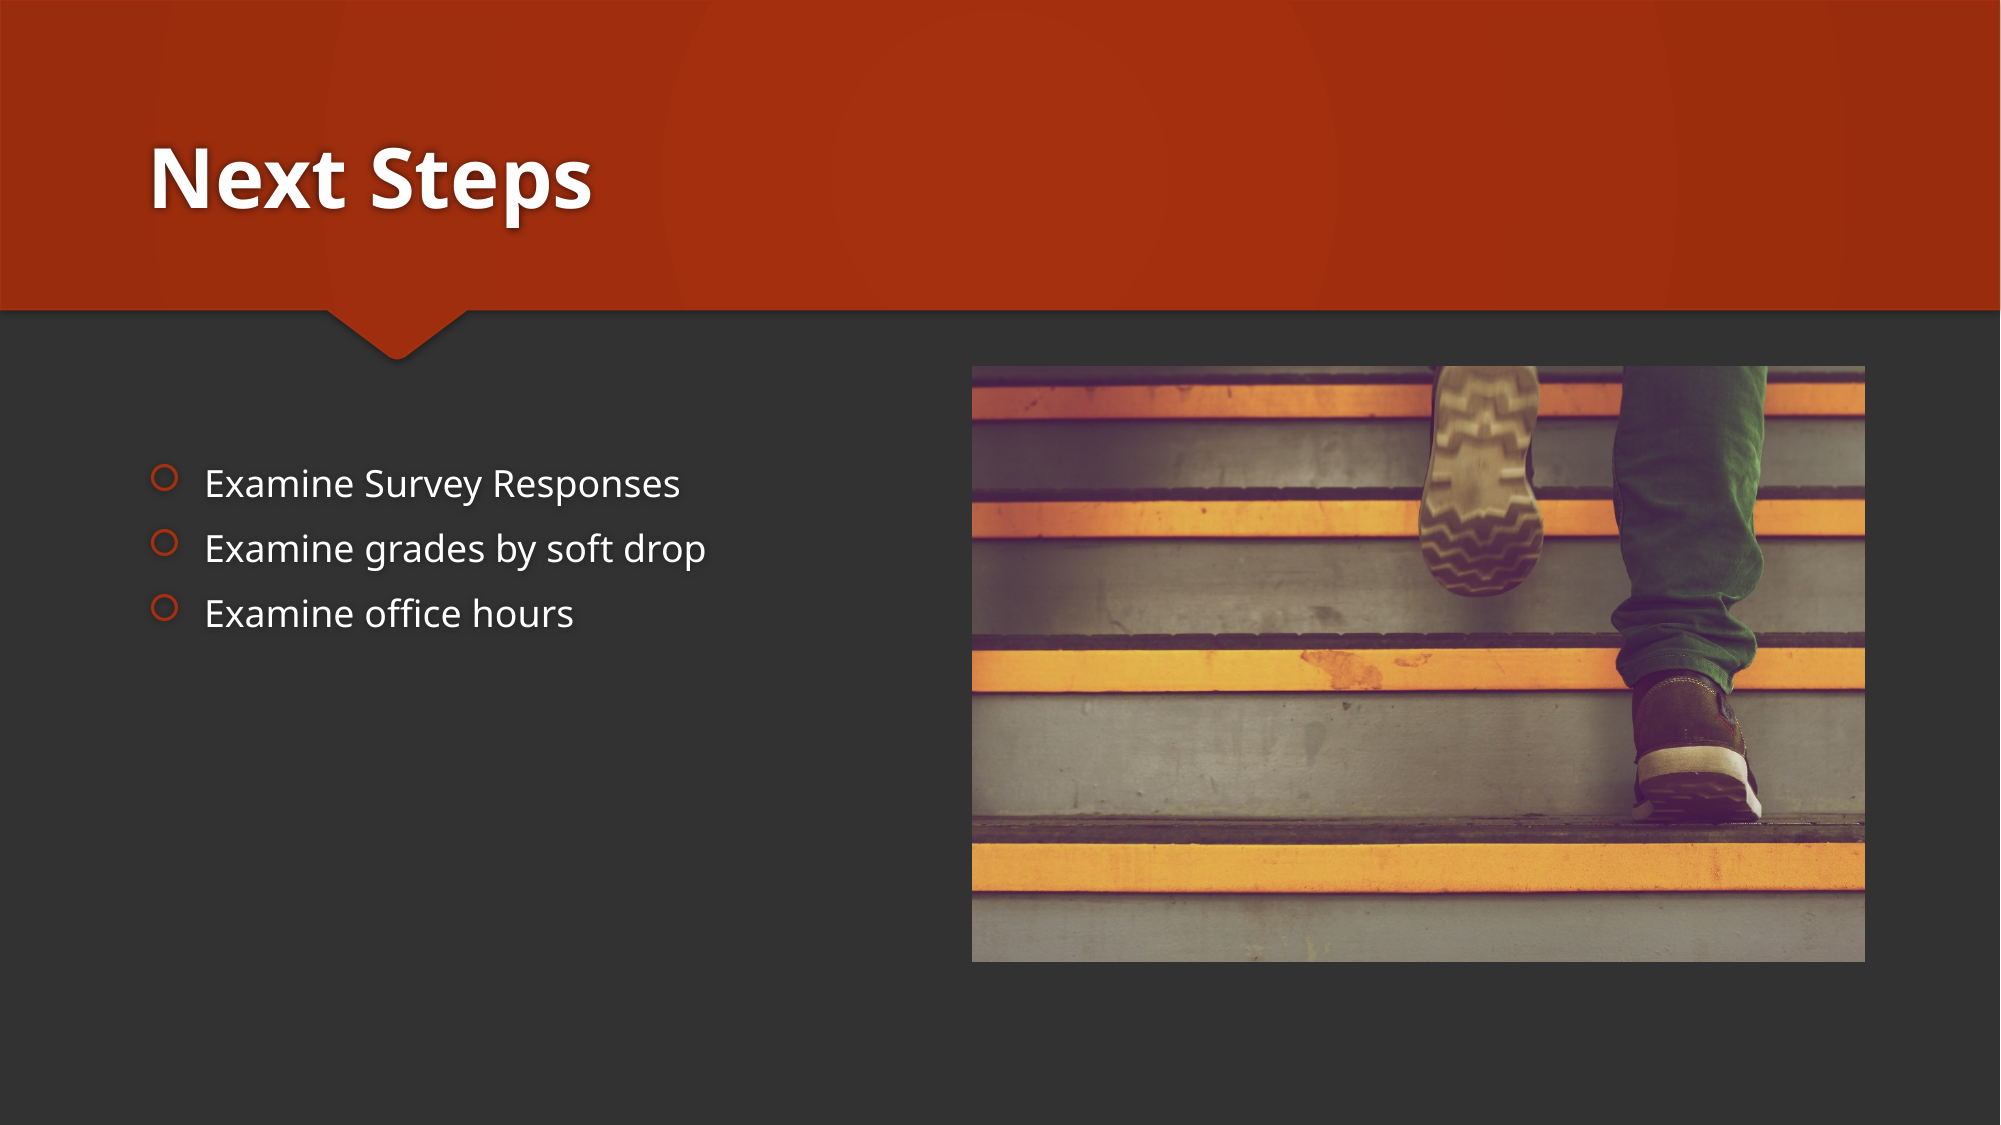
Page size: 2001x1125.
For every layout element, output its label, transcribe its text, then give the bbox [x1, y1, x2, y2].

picture [972, 366, 1865, 962]
title Next Steps [132, 73, 1868, 233]
list Examine Survey Responses Examine grades by soft drop Examine office hours [132, 399, 966, 696]
